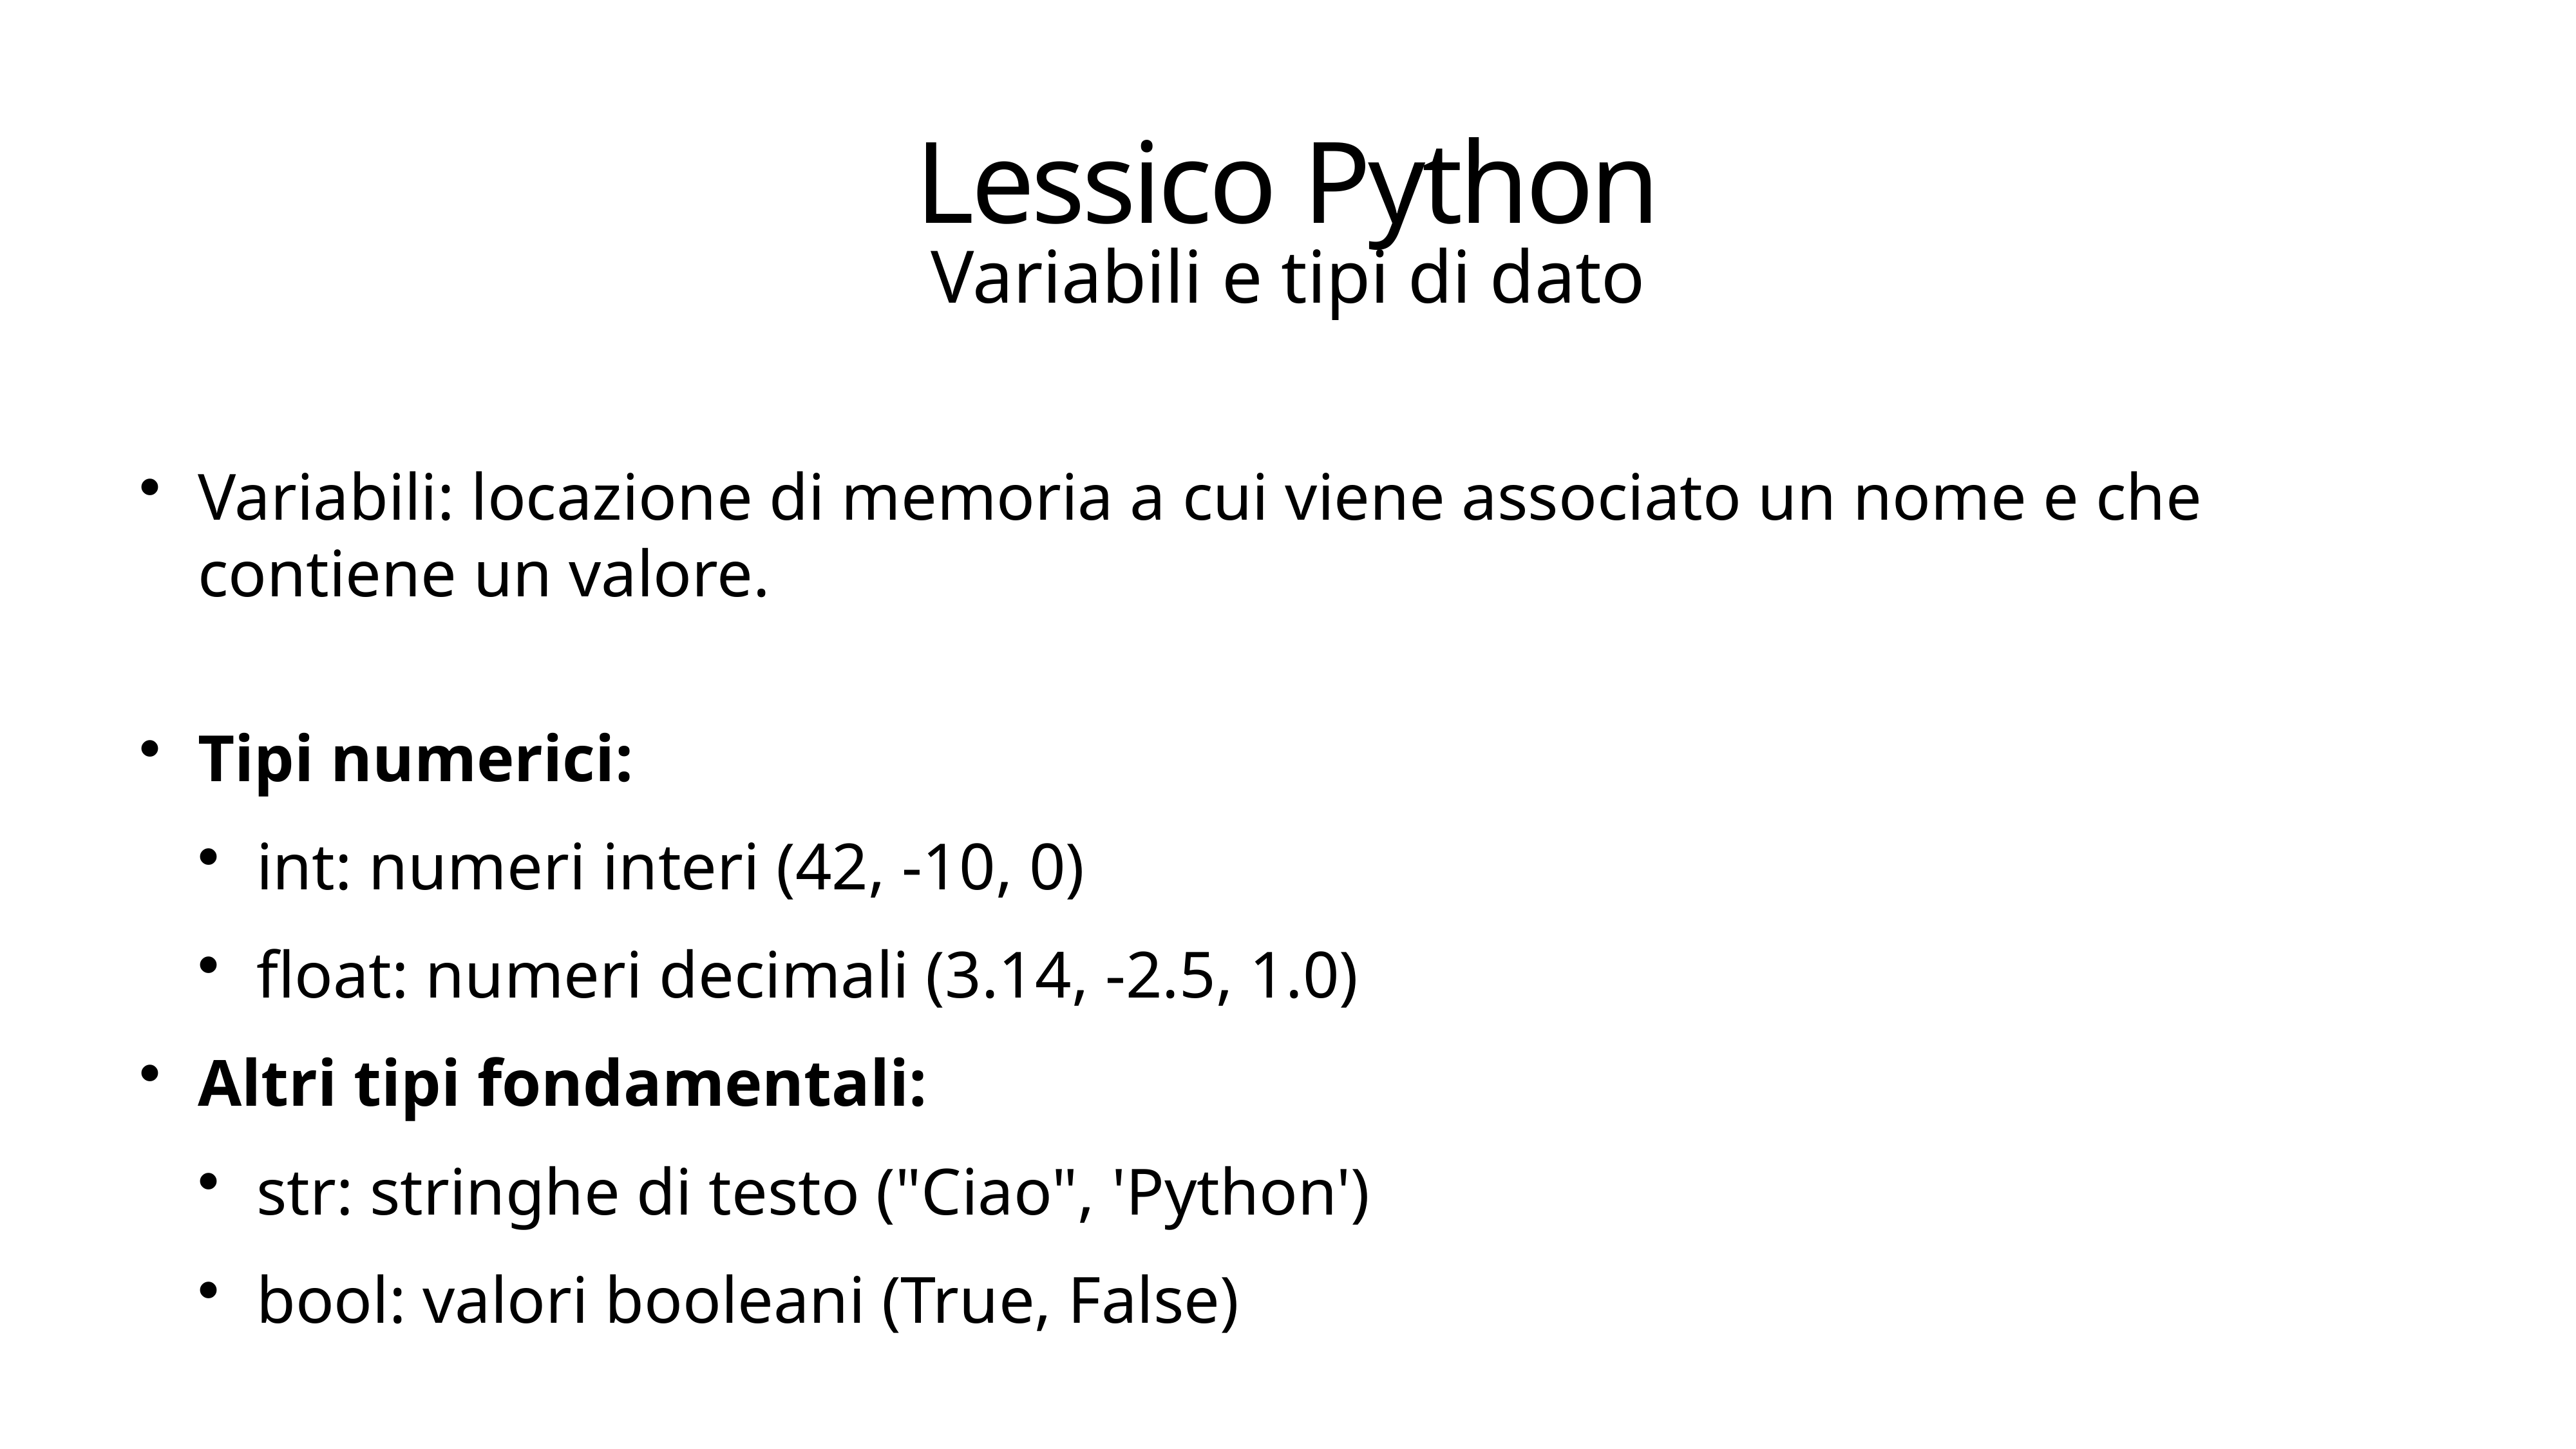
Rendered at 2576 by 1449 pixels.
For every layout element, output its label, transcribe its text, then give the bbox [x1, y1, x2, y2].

list Variabili e tipi di dato [133, 225, 2443, 334]
title Lessico Python [133, 85, 2443, 225]
list Variabili: locazione di memoria a cui viene associato un nome e che contiene un valore. Tipi numerici: int: numeri interi (42, -10, 0) float: numeri decimali (3.14, -2.5, 1.0) Altri tipi fondamentali: str: stringhe di testo ("Ciao", 'Python') bool: valori booleani (True, False) [133, 450, 2443, 1342]
